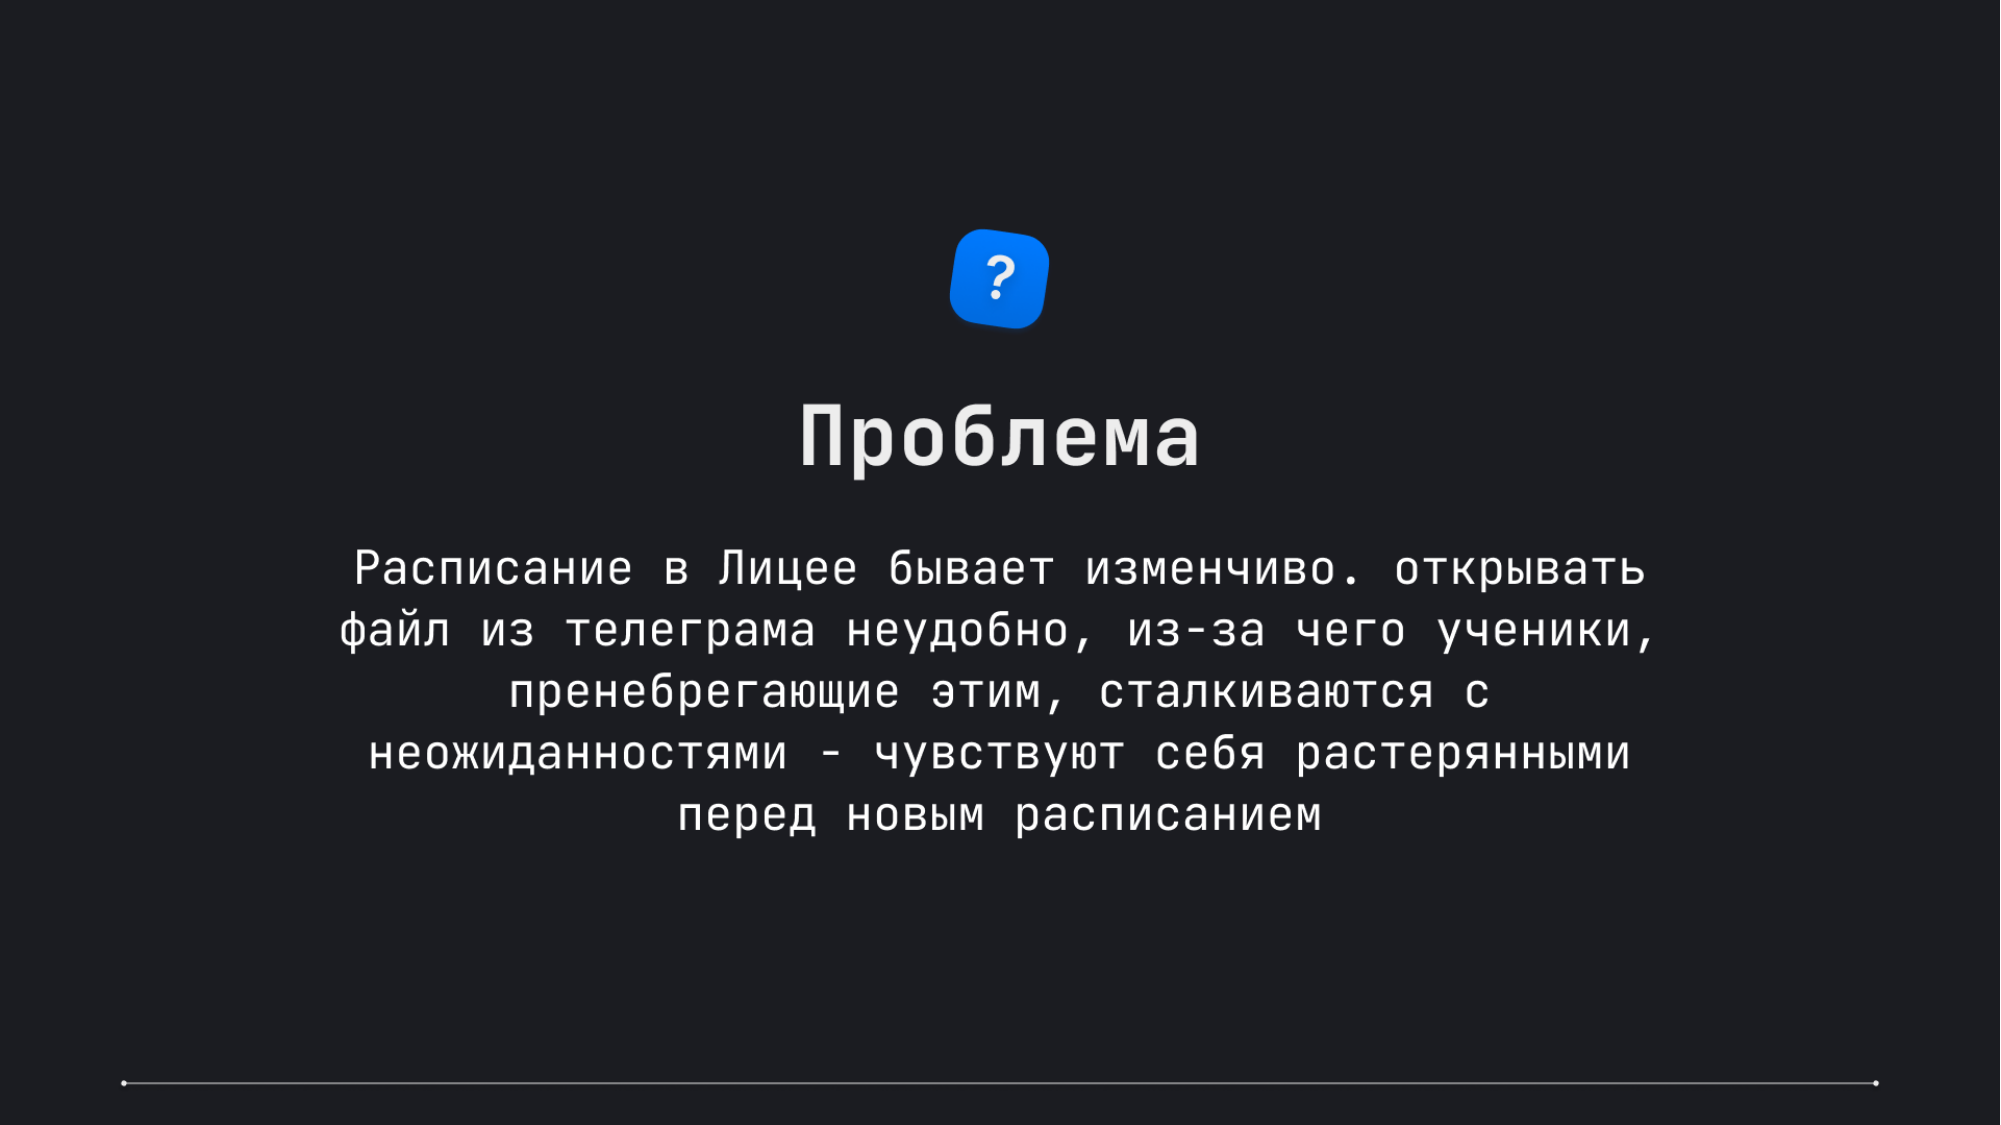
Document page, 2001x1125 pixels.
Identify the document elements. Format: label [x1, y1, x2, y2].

list [0, 0, 2000, 1125]
